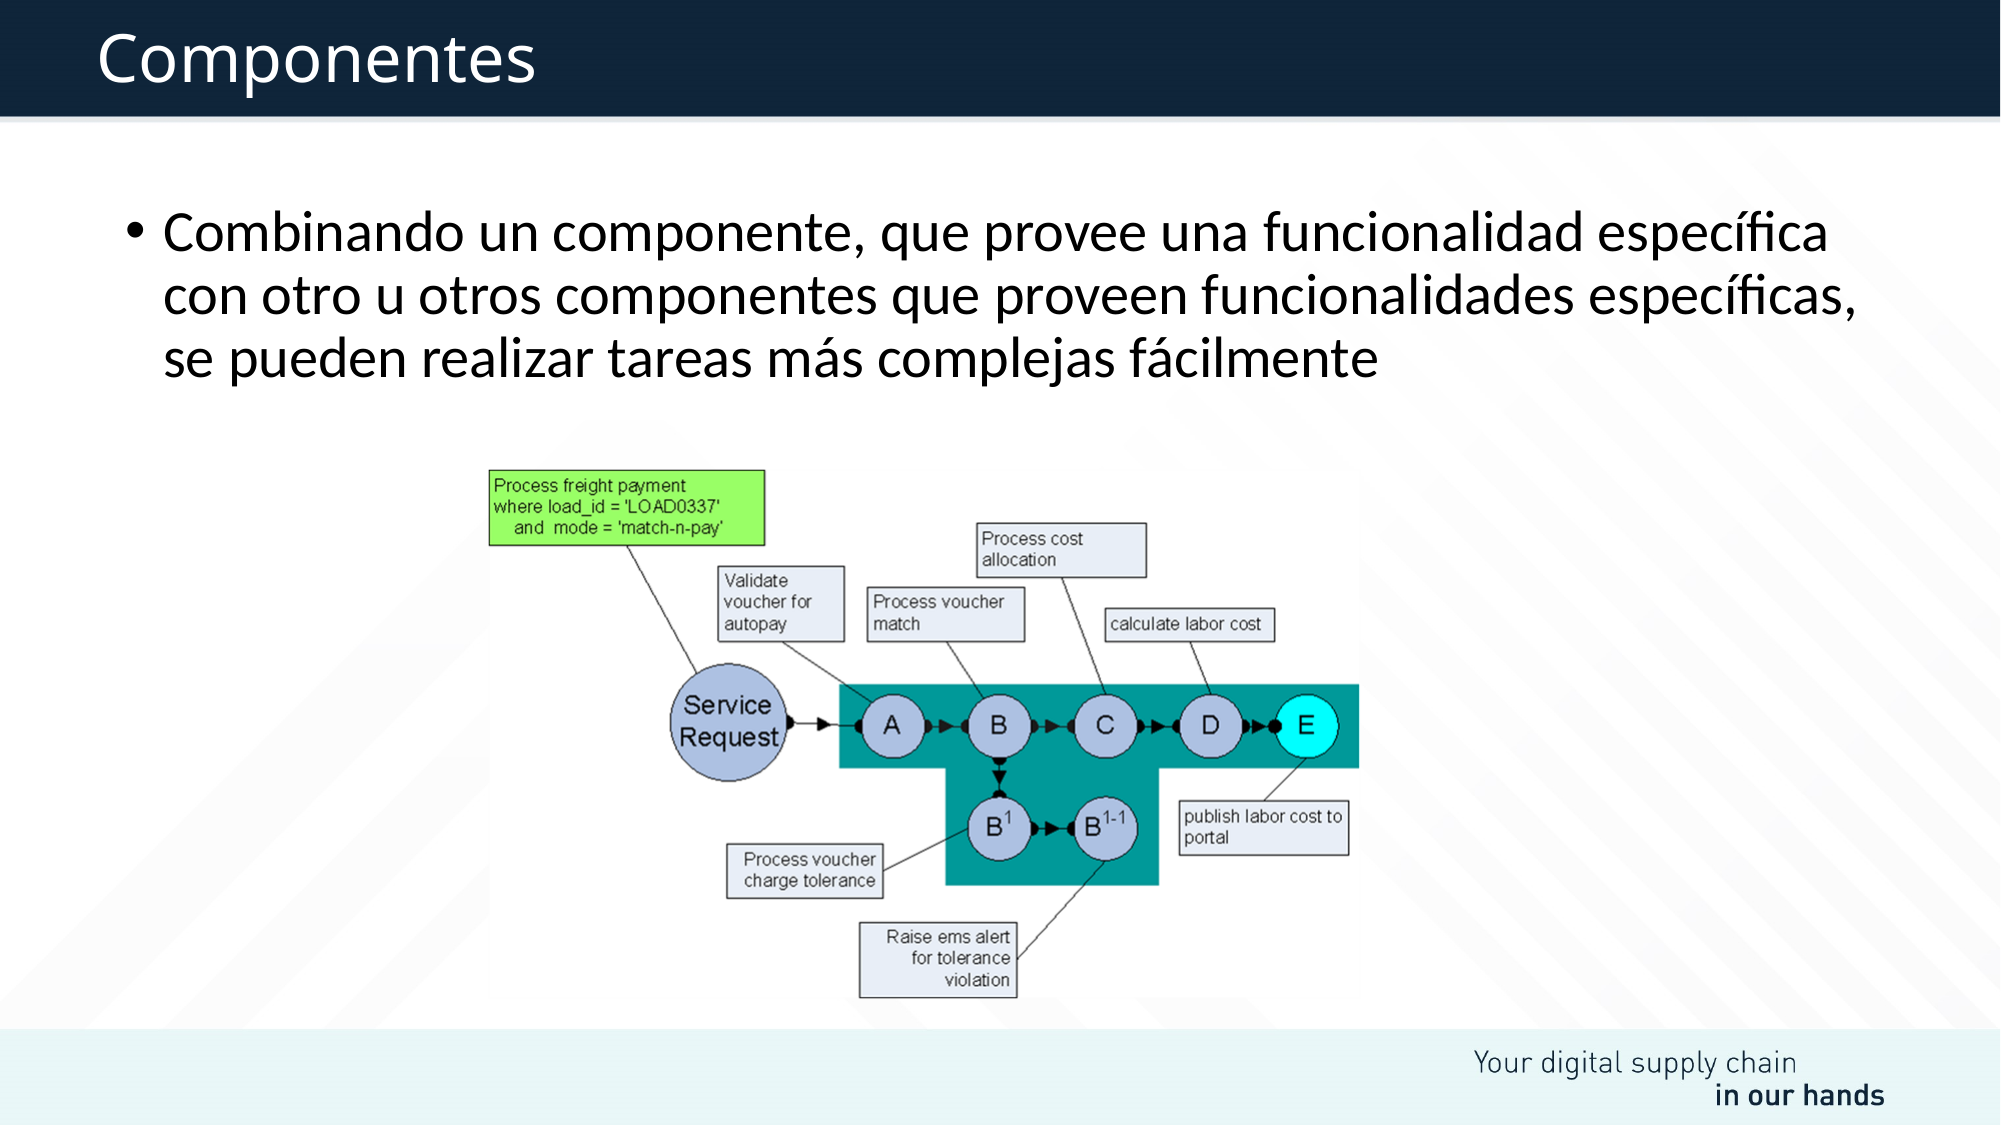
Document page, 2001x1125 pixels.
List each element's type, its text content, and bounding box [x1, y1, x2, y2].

picture [0, 0, 2001, 1125]
title Componentes [81, 0, 1807, 122]
list Combinando un componente, que provee una funcionalidad específica con otro u otros componentes que proveen funcionalidades específicas, se pueden realizar tareas más complejas fácilmente [110, 193, 1891, 468]
